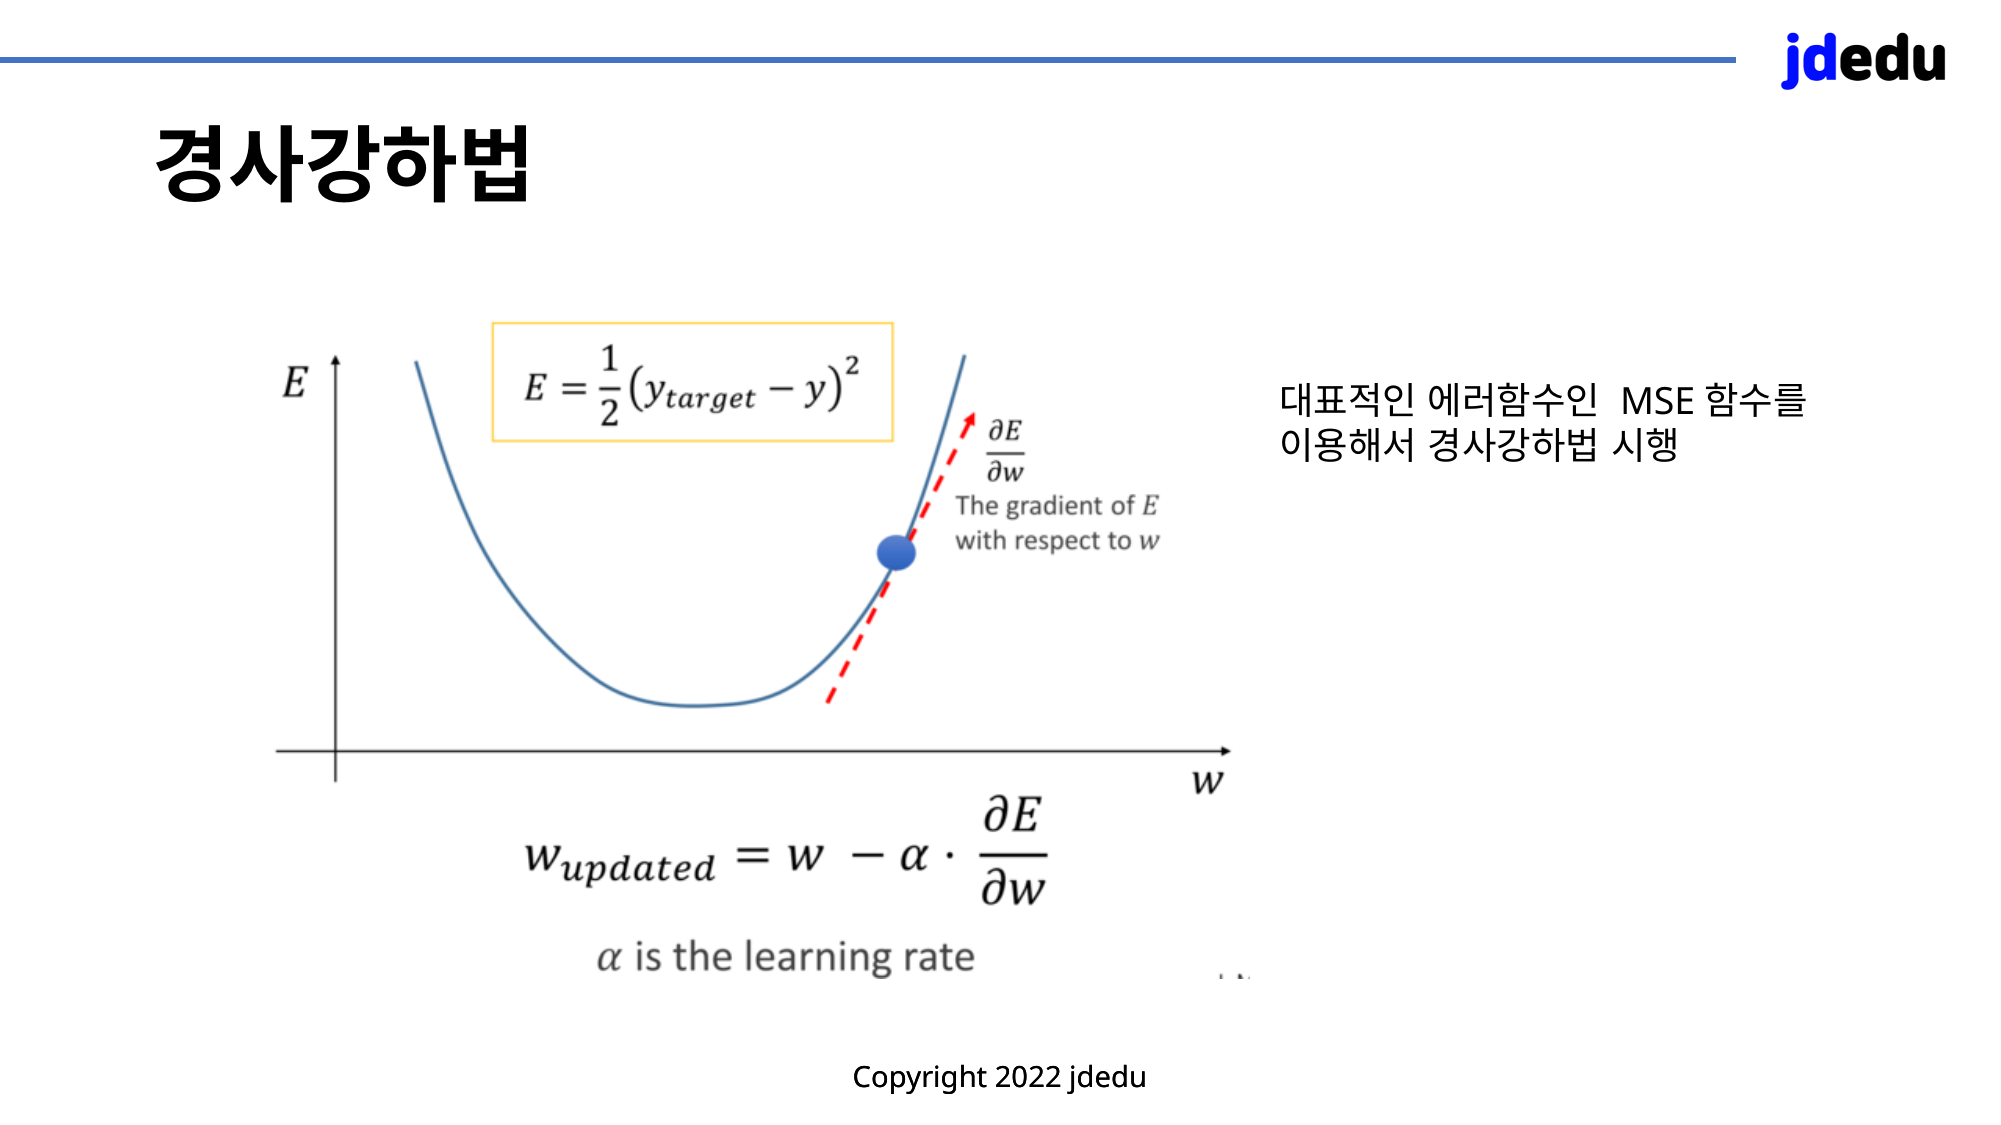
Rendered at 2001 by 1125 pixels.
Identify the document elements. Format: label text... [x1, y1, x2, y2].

picture [1764, 21, 1961, 99]
text_box 대표적인 에러함수인 MSE함수를 이용해서 경사강하법 시행 [1264, 370, 1834, 475]
title 경사강하법 [137, 59, 1863, 278]
picture [250, 282, 1250, 979]
